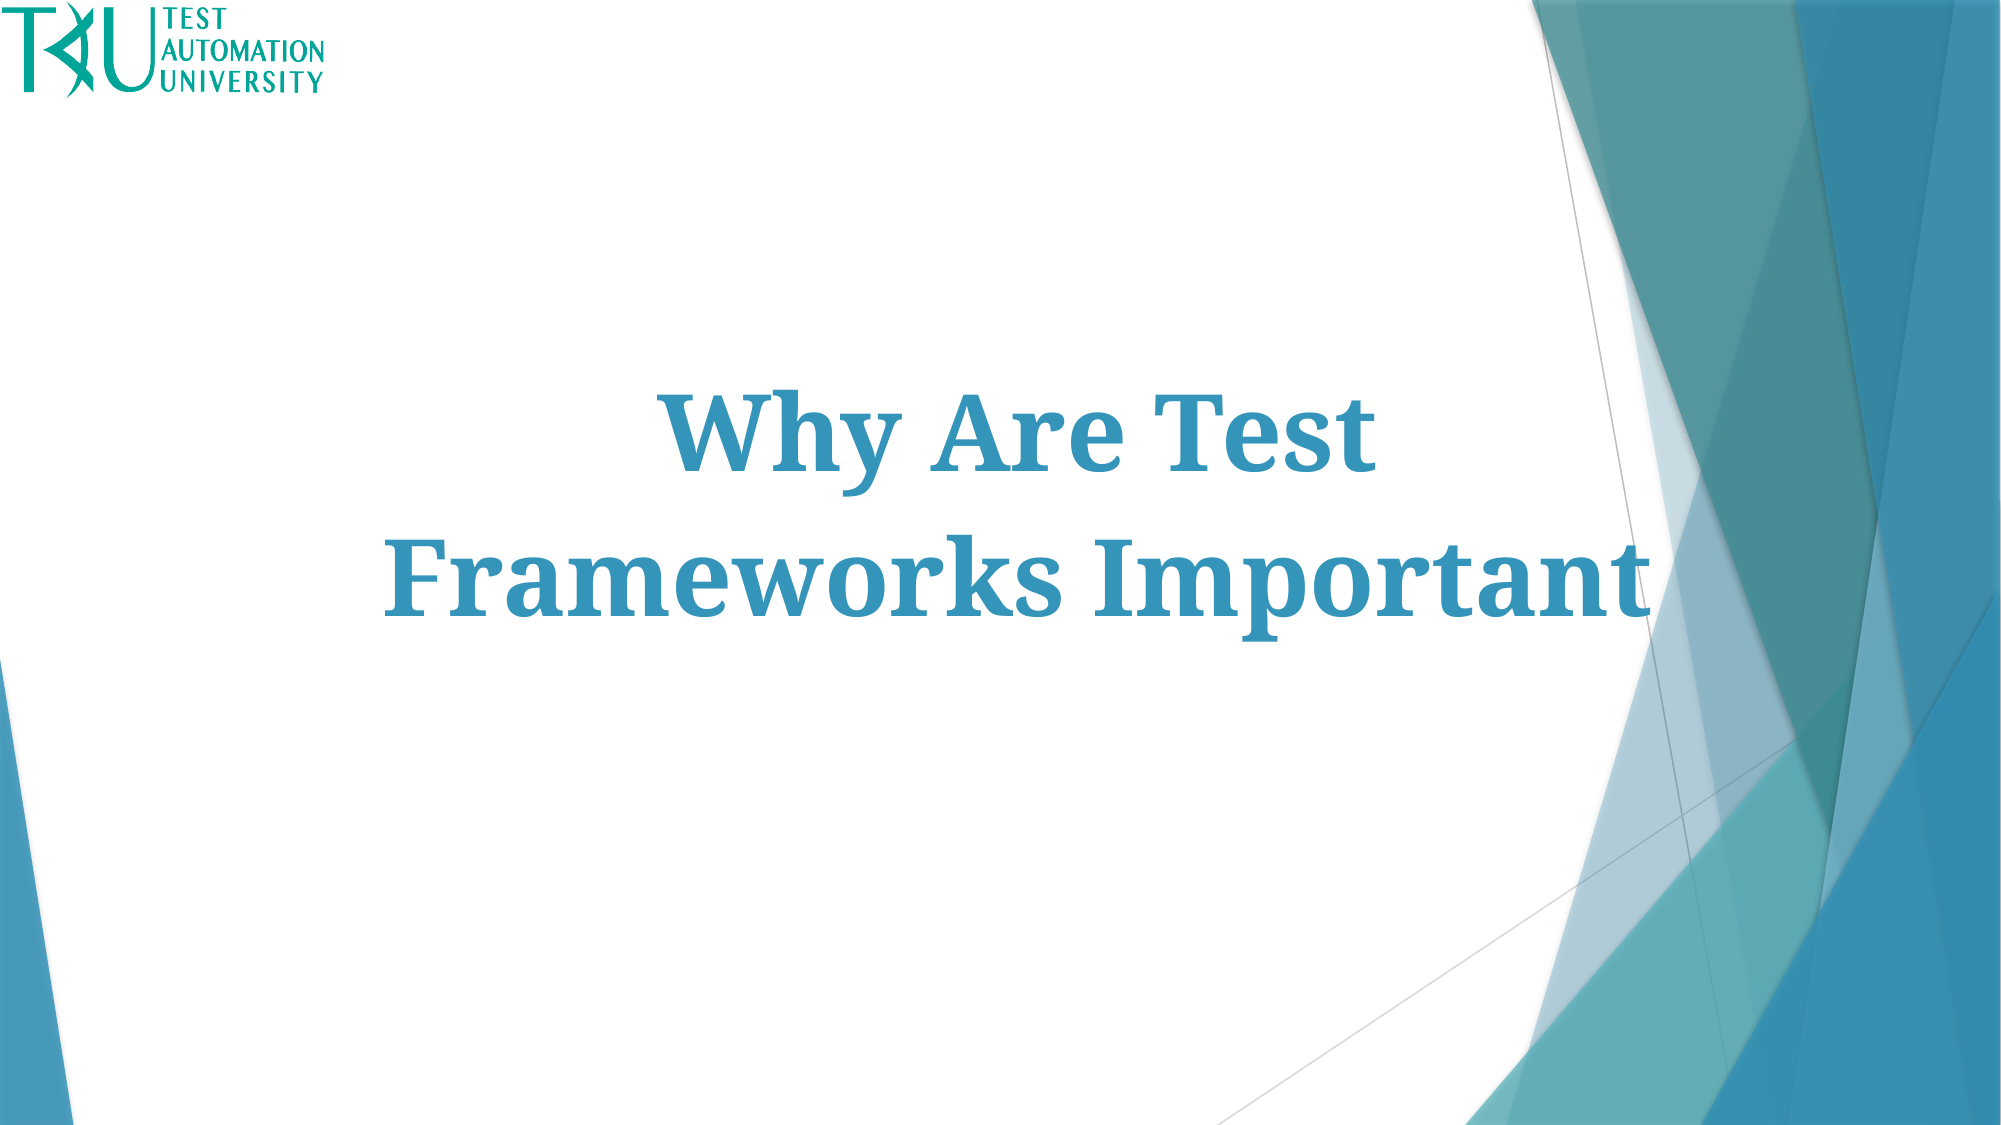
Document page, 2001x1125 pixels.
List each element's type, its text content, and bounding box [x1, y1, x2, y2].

picture [0, 0, 325, 100]
text_box Why Are Test Frameworks Important [0, 350, 2000, 775]
